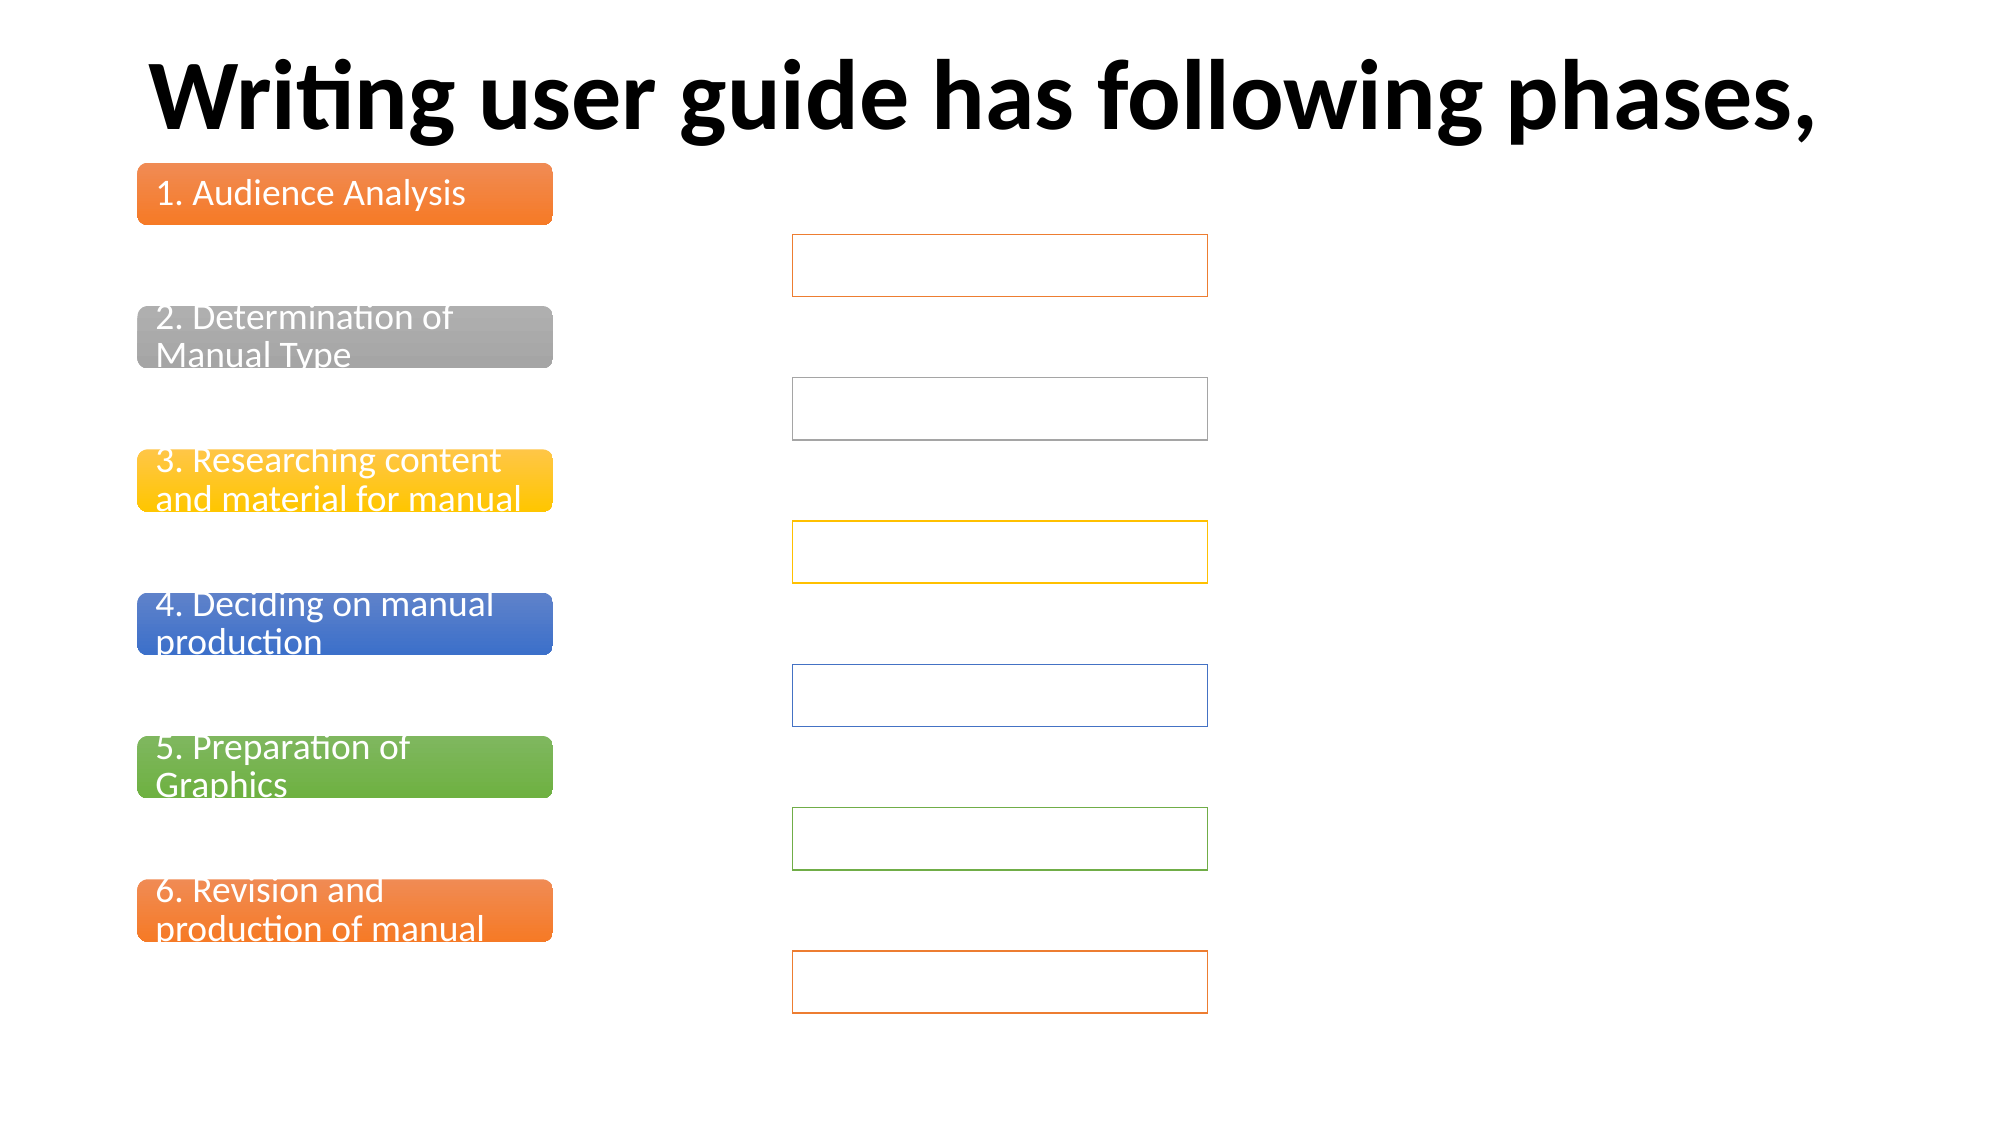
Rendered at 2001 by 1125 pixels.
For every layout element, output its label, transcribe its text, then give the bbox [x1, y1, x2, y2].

text_box [792, 234, 1208, 297]
text_box 3. Researching content and material for manual [137, 449, 553, 512]
text_box [792, 950, 1208, 1014]
text_box 2. Determination of Manual Type [137, 305, 553, 369]
text_box [792, 377, 1208, 440]
text_box [792, 807, 1208, 870]
text_box 1. Audience Analysis [137, 162, 553, 225]
text_box [792, 520, 1208, 584]
title Writing user guide has following phases, [133, 32, 1859, 163]
text_box [792, 664, 1208, 727]
text_box 6. Revision and production of manual [137, 879, 553, 942]
text_box 5. Preparation of Graphics [137, 735, 553, 799]
text_box 4. Deciding on manual production [137, 592, 553, 655]
